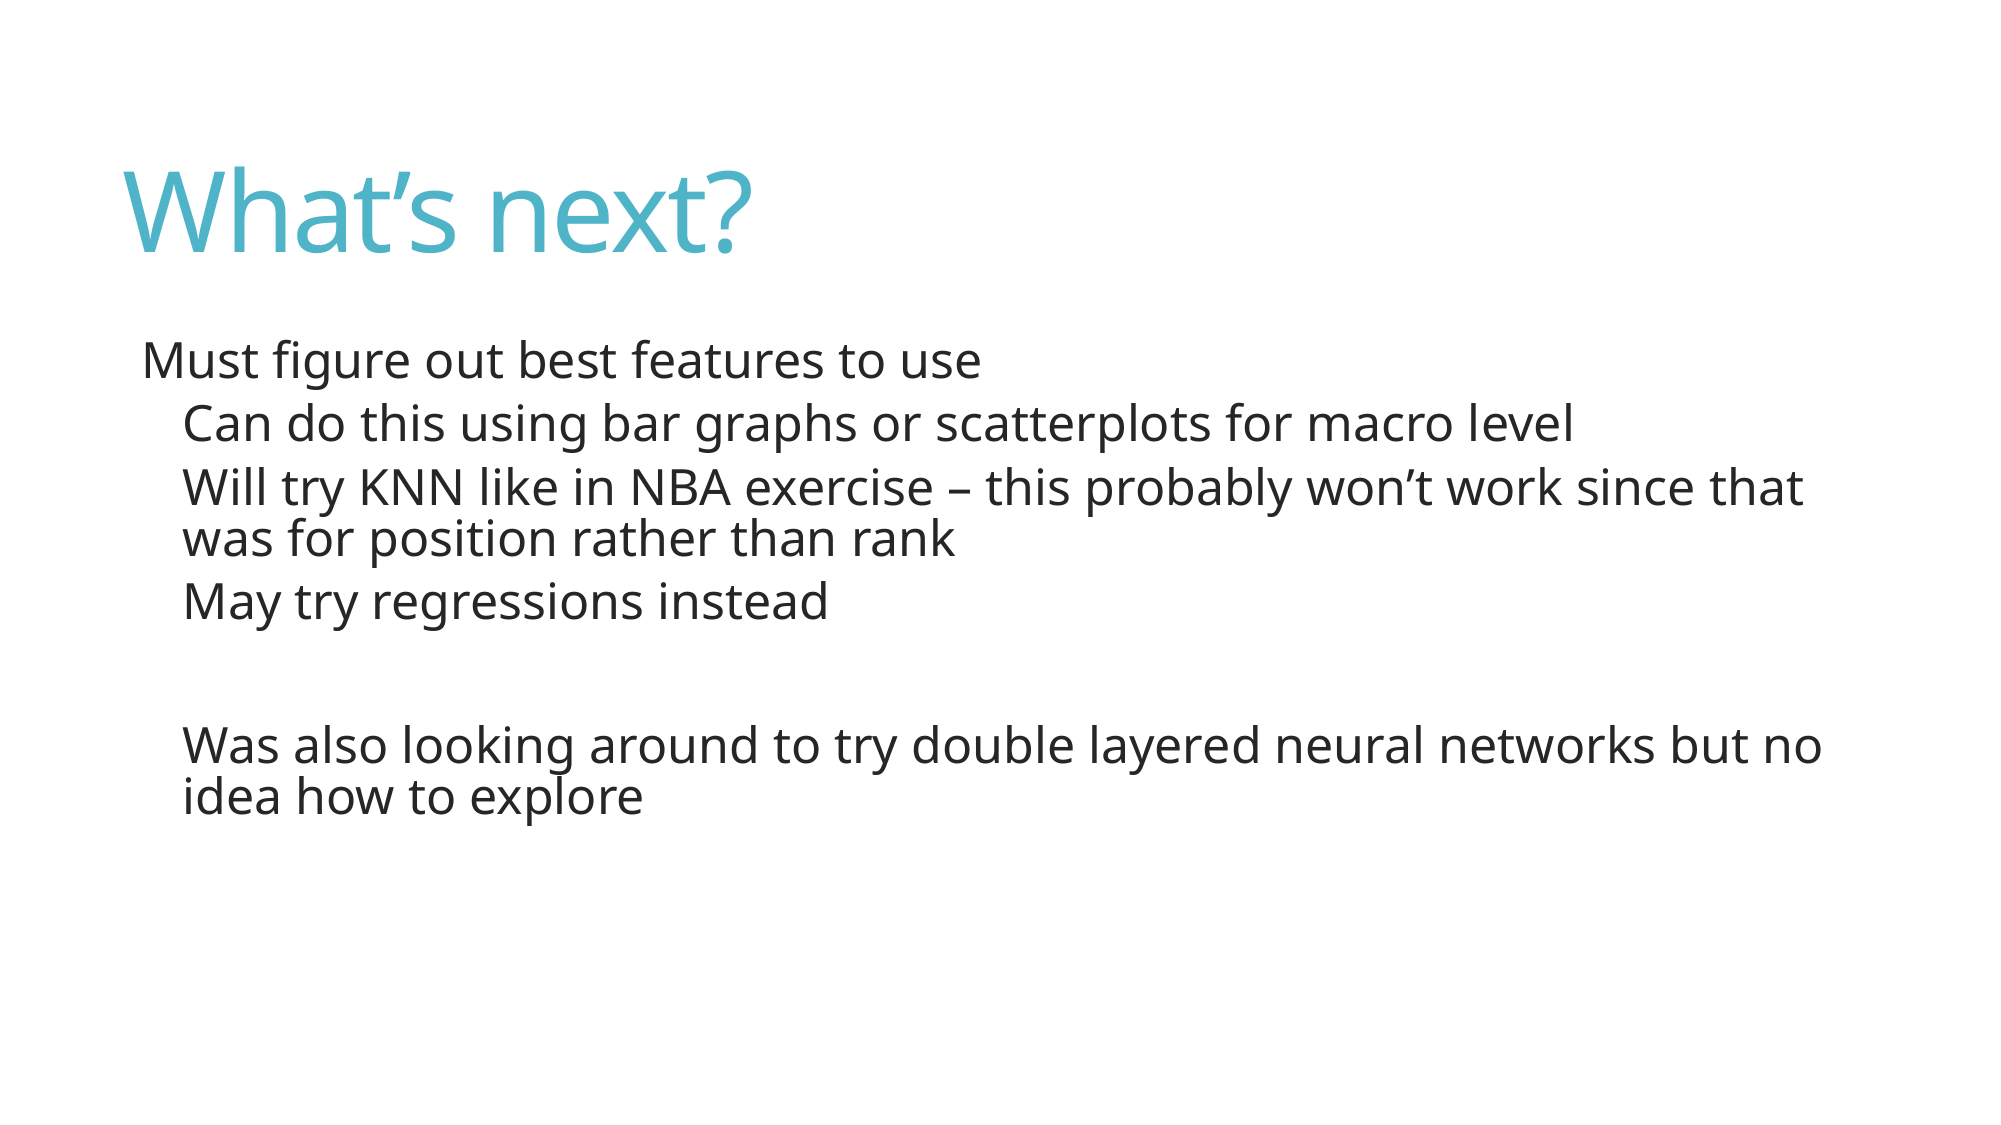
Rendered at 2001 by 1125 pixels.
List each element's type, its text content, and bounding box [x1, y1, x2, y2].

title What’s next? [107, 81, 1875, 354]
list Must figure out best features to use Can do this using bar graphs or scatterplots for macro level Will try KNN like in NBA exercise – this probably won’t work since that was for position rather than rank May try regressions instead Was also looking around to try double layered neural networks but no idea how to explore [111, 329, 1876, 948]
